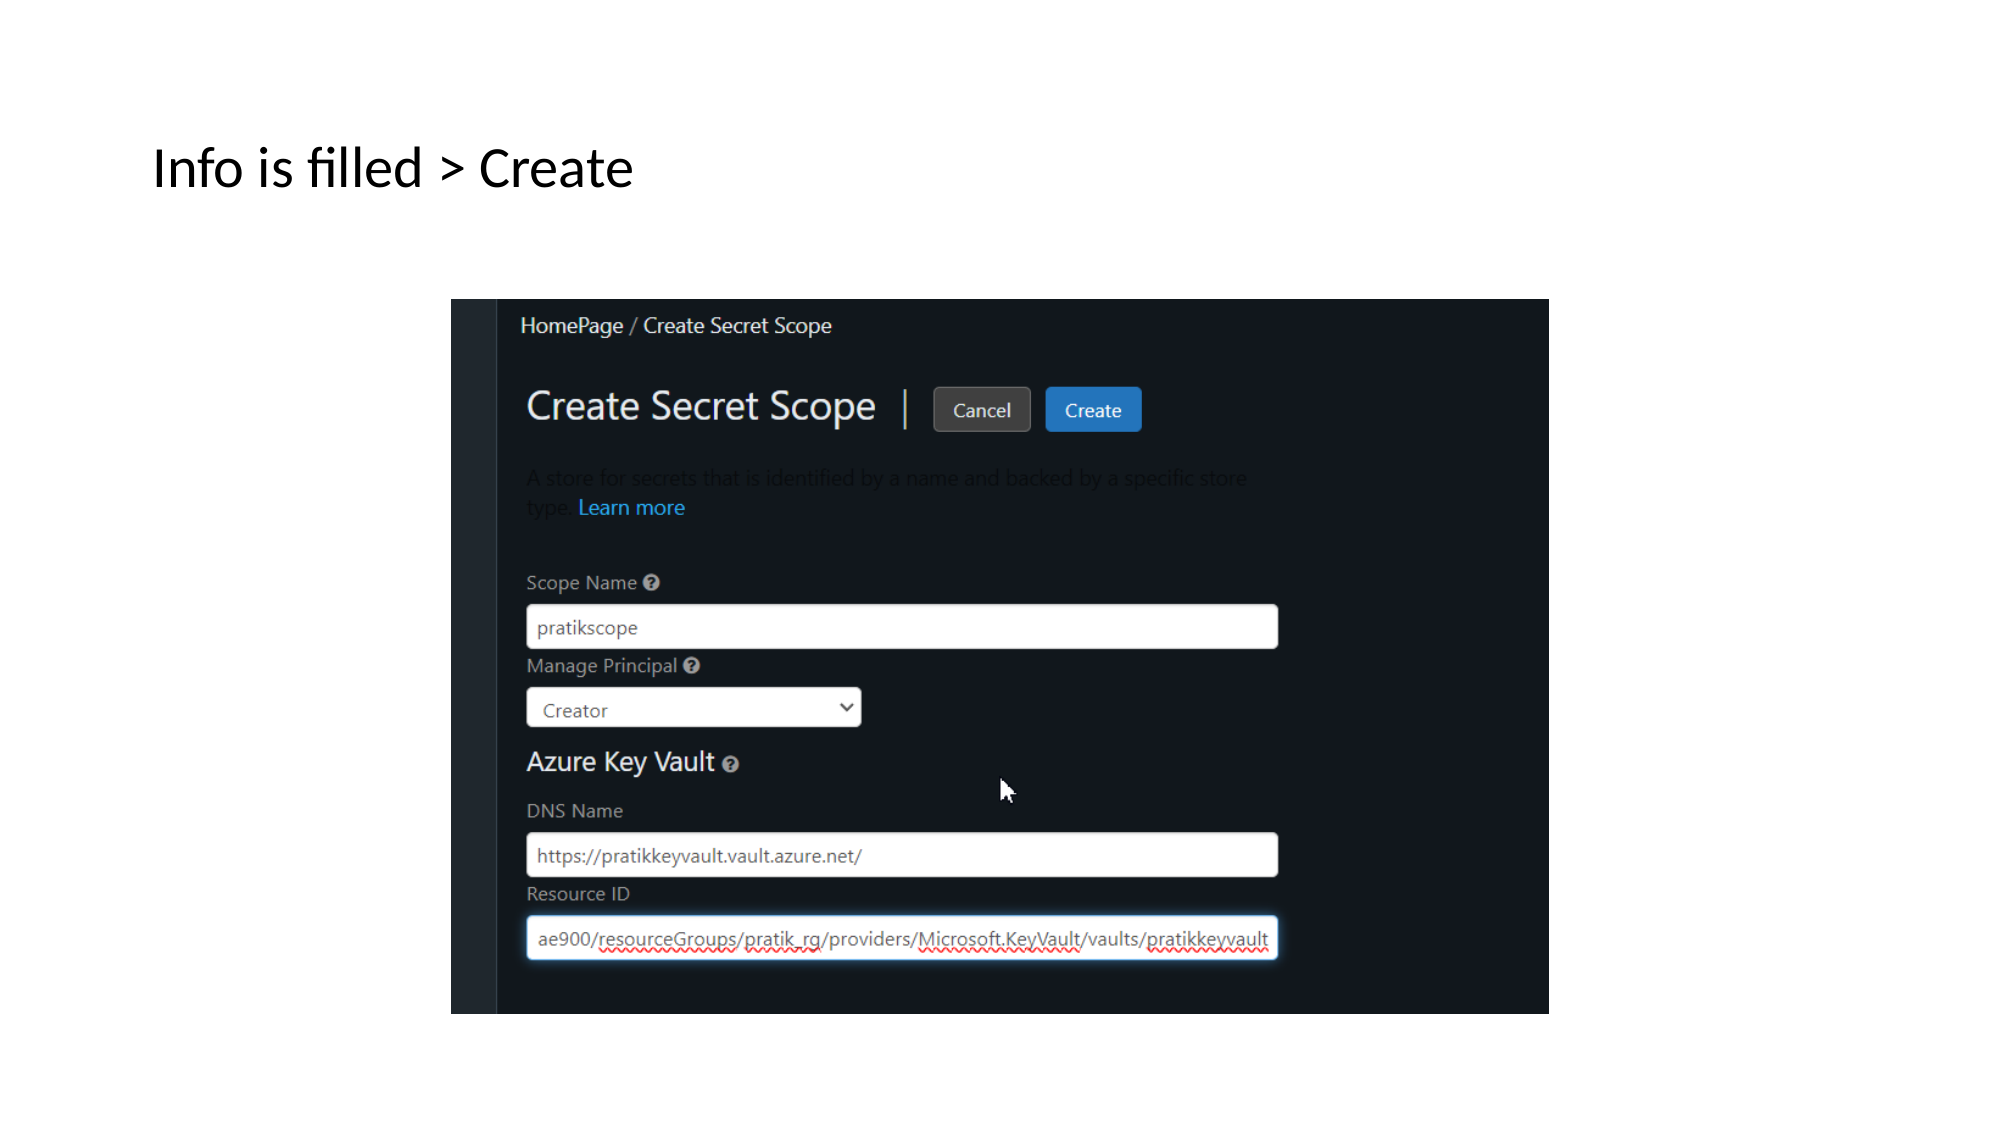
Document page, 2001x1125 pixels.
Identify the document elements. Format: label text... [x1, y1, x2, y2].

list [451, 299, 1549, 1014]
title Info is filled > Create [137, 59, 1863, 278]
